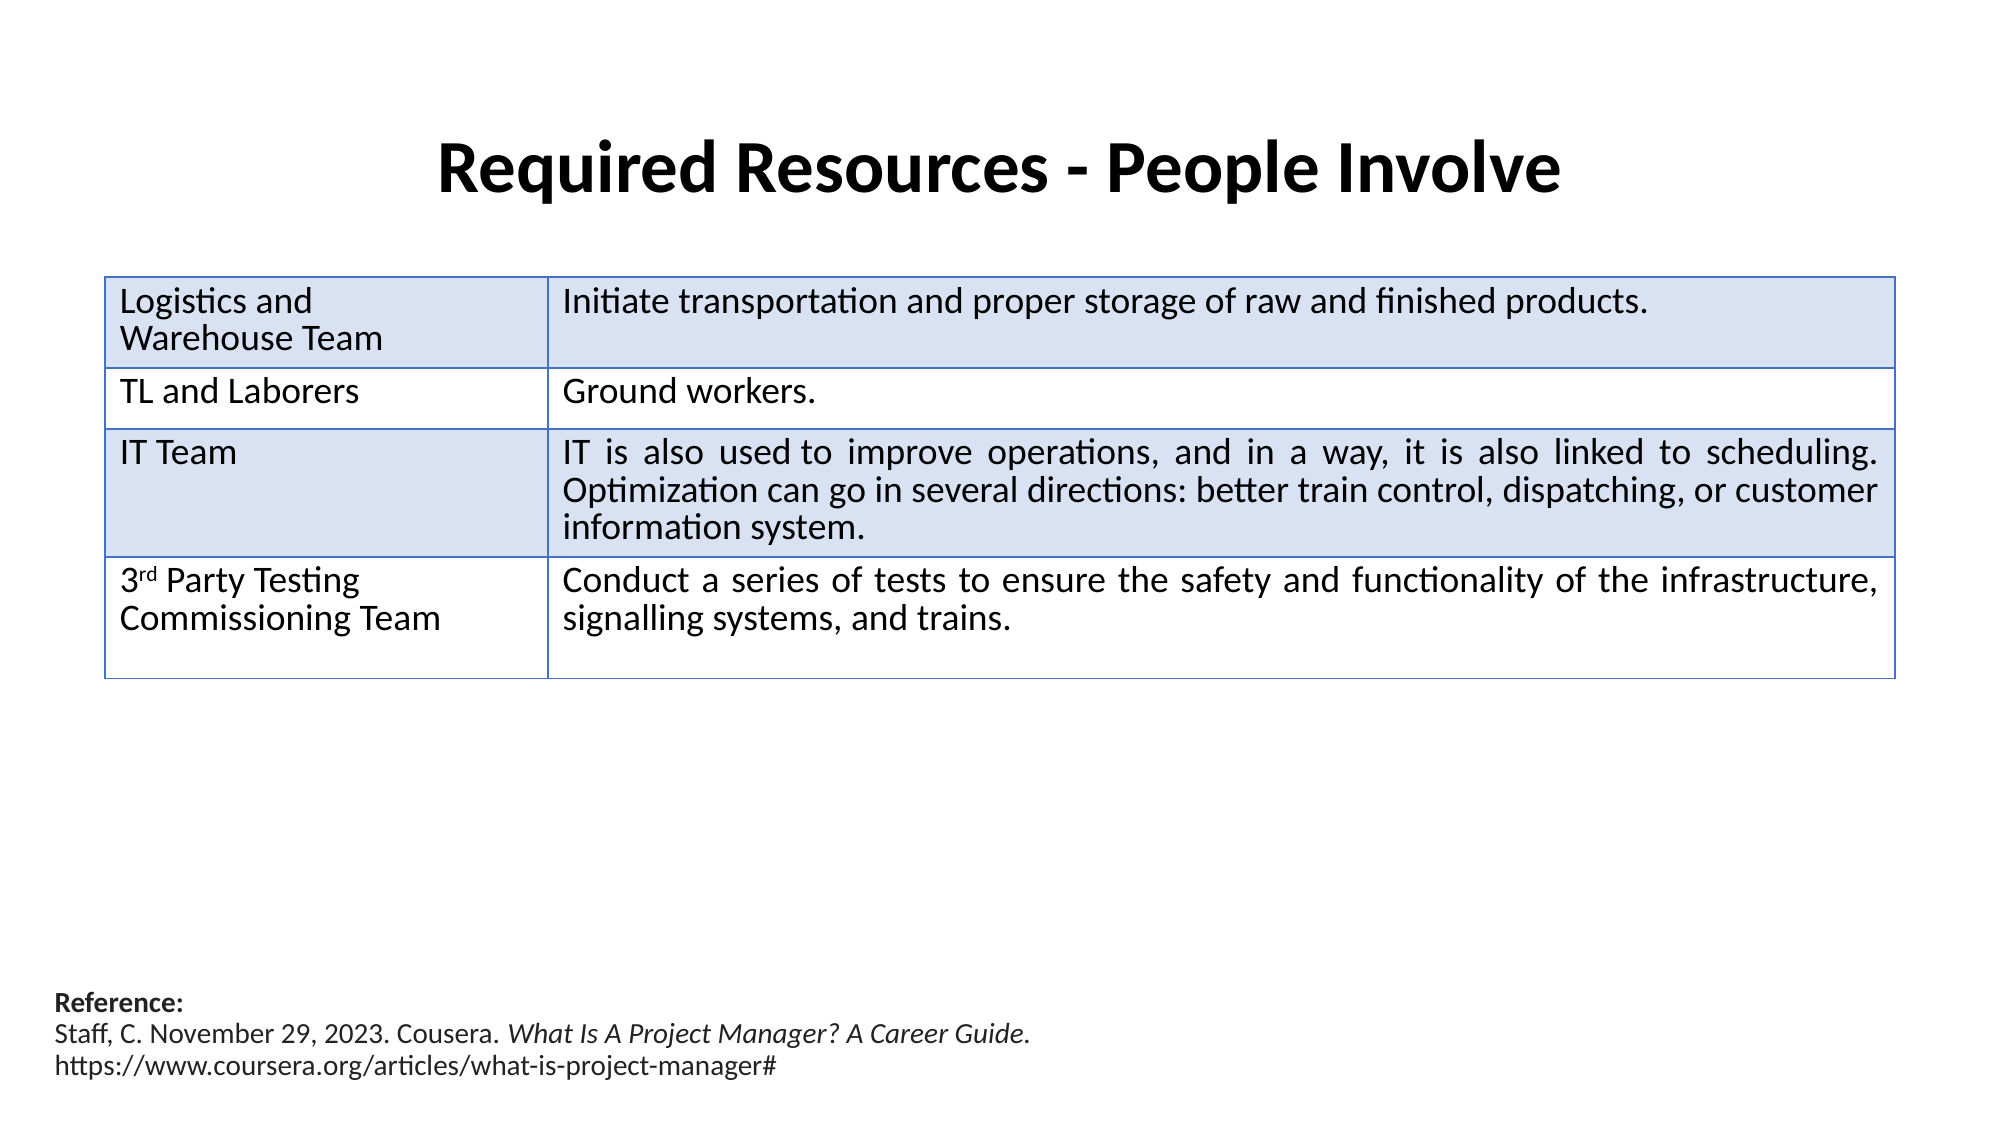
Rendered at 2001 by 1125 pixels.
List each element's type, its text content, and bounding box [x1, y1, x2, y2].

title Required Resources - People Involve [137, 59, 1863, 276]
table_header Initiate transportation and proper storage of raw and finished products. [549, 278, 1894, 367]
table_cell IT Team [106, 430, 547, 556]
table_cell IT is also used to improve operations, and in a way, it is also linked to scheduling. Optimization can go in several directions: better train control, dispatching, or customer information system. [549, 430, 1894, 556]
table_cell 3rd Party Testing Commissioning Team [106, 558, 547, 678]
table_cell TL and Laborers [106, 369, 547, 428]
table_header Logistics and Warehouse Team [106, 278, 547, 367]
table_cell Conduct a series of tests to ensure the safety and functionality of the infrastructure, signalling systems, and trains. [549, 558, 1894, 678]
text_box Reference: Staff, C. November 29, 2023. Cousera. What Is A Project Manager? A Career Guide. https://www.coursera.org/articles/what-is-project-manager# [39, 980, 1790, 1091]
table_cell Ground workers. [549, 369, 1894, 428]
